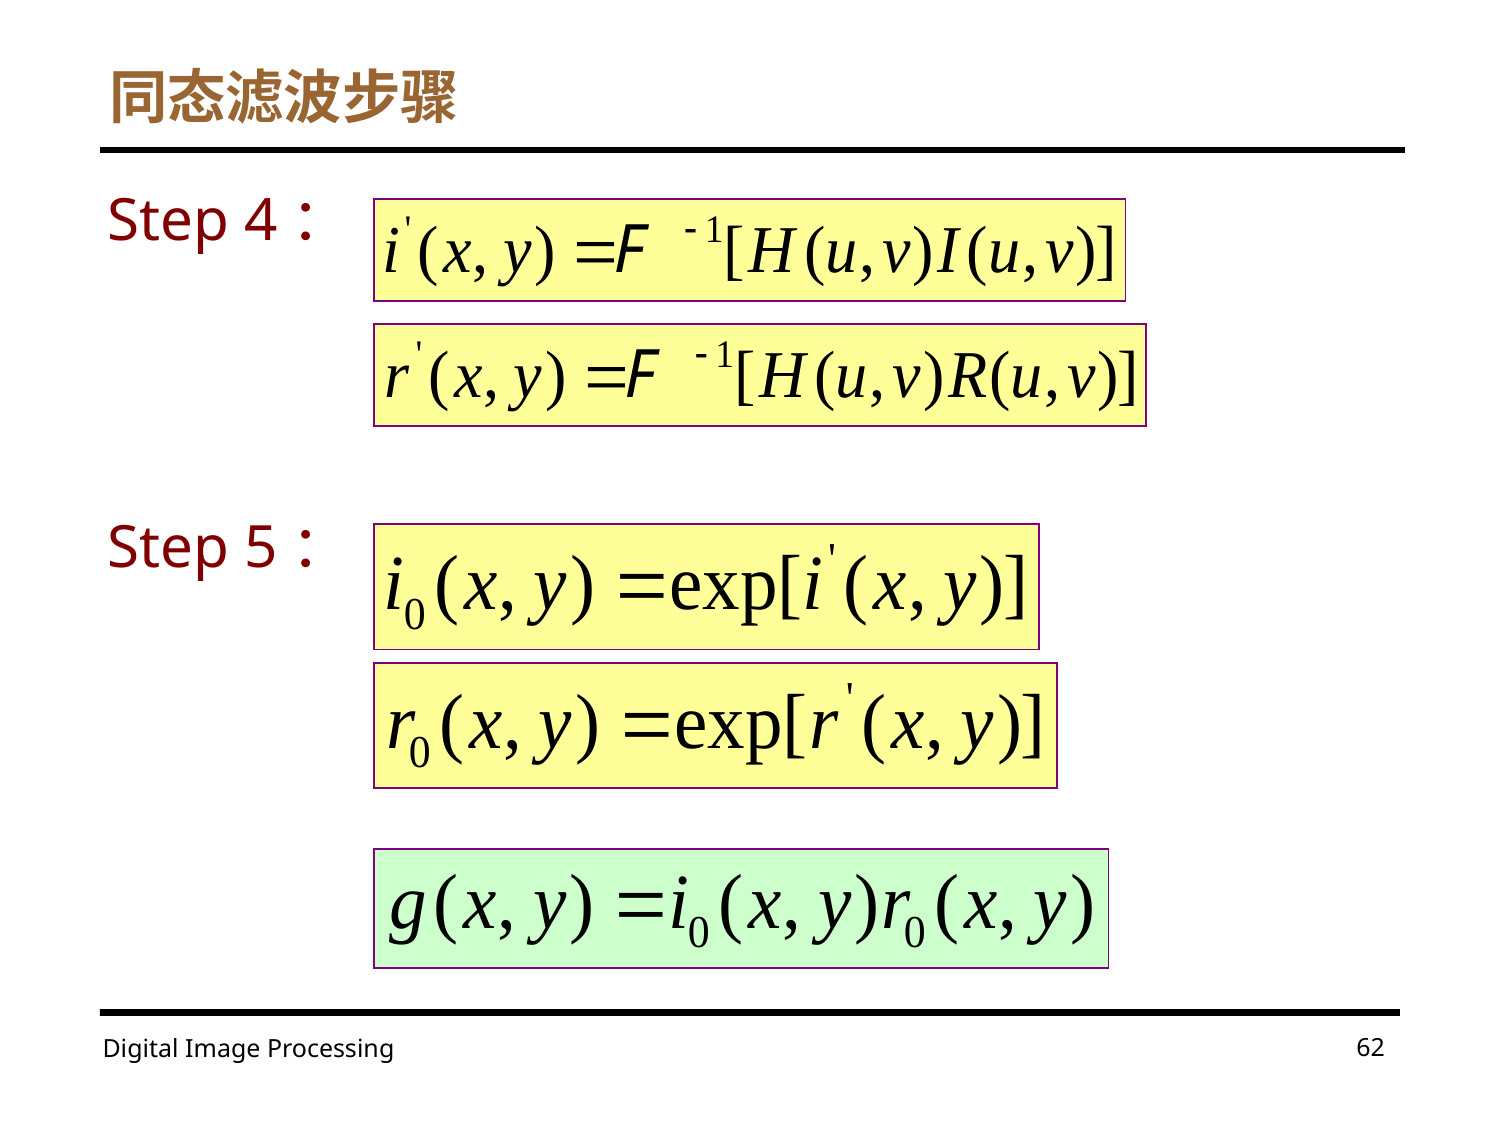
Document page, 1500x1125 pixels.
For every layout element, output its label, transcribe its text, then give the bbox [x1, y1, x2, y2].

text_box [374, 849, 1108, 968]
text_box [374, 199, 1125, 301]
slide_number 62 [1074, 1024, 1400, 1103]
list Step 4： Step 5： [92, 174, 1406, 988]
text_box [374, 663, 1057, 788]
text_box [374, 324, 1146, 426]
slide_number Digital Image Processing [87, 1025, 488, 1104]
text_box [374, 524, 1039, 649]
title 同态滤波步骤 [94, 50, 1407, 138]
